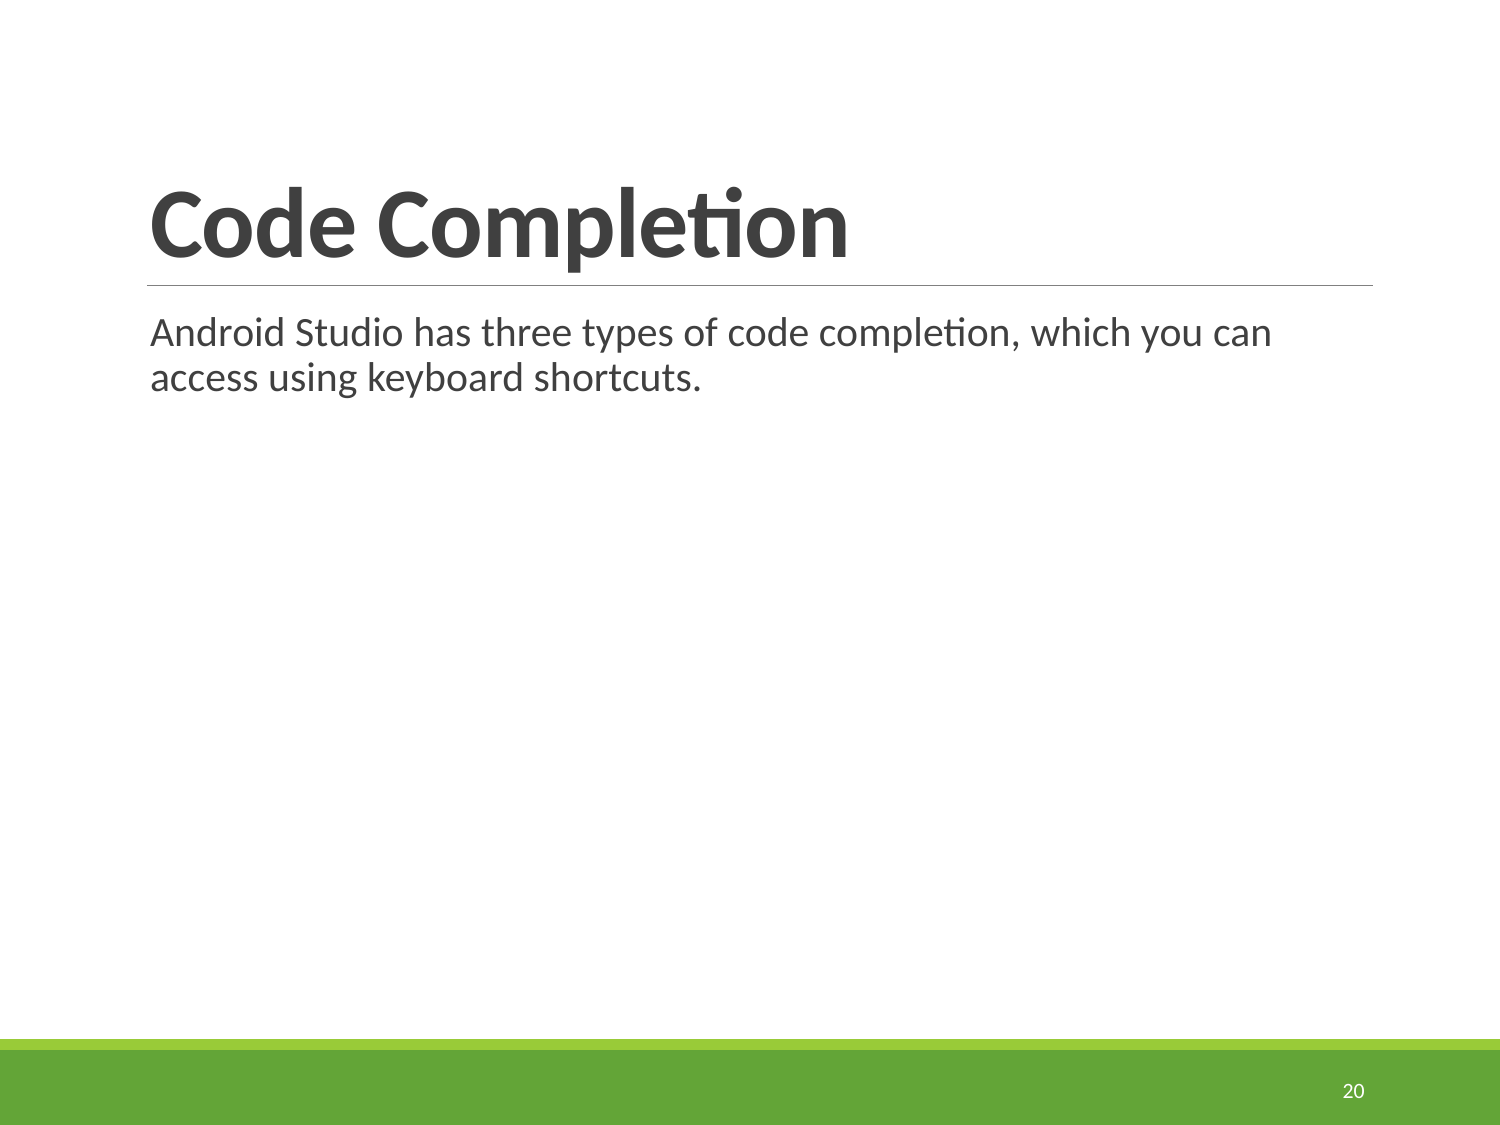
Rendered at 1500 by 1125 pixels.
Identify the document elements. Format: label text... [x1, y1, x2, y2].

title Code Completion [135, 47, 1373, 285]
list Android Studio has three types of code completion, which you can access using keyboard shortcuts. [135, 302, 1373, 963]
slide_number 20 [1218, 1059, 1380, 1120]
